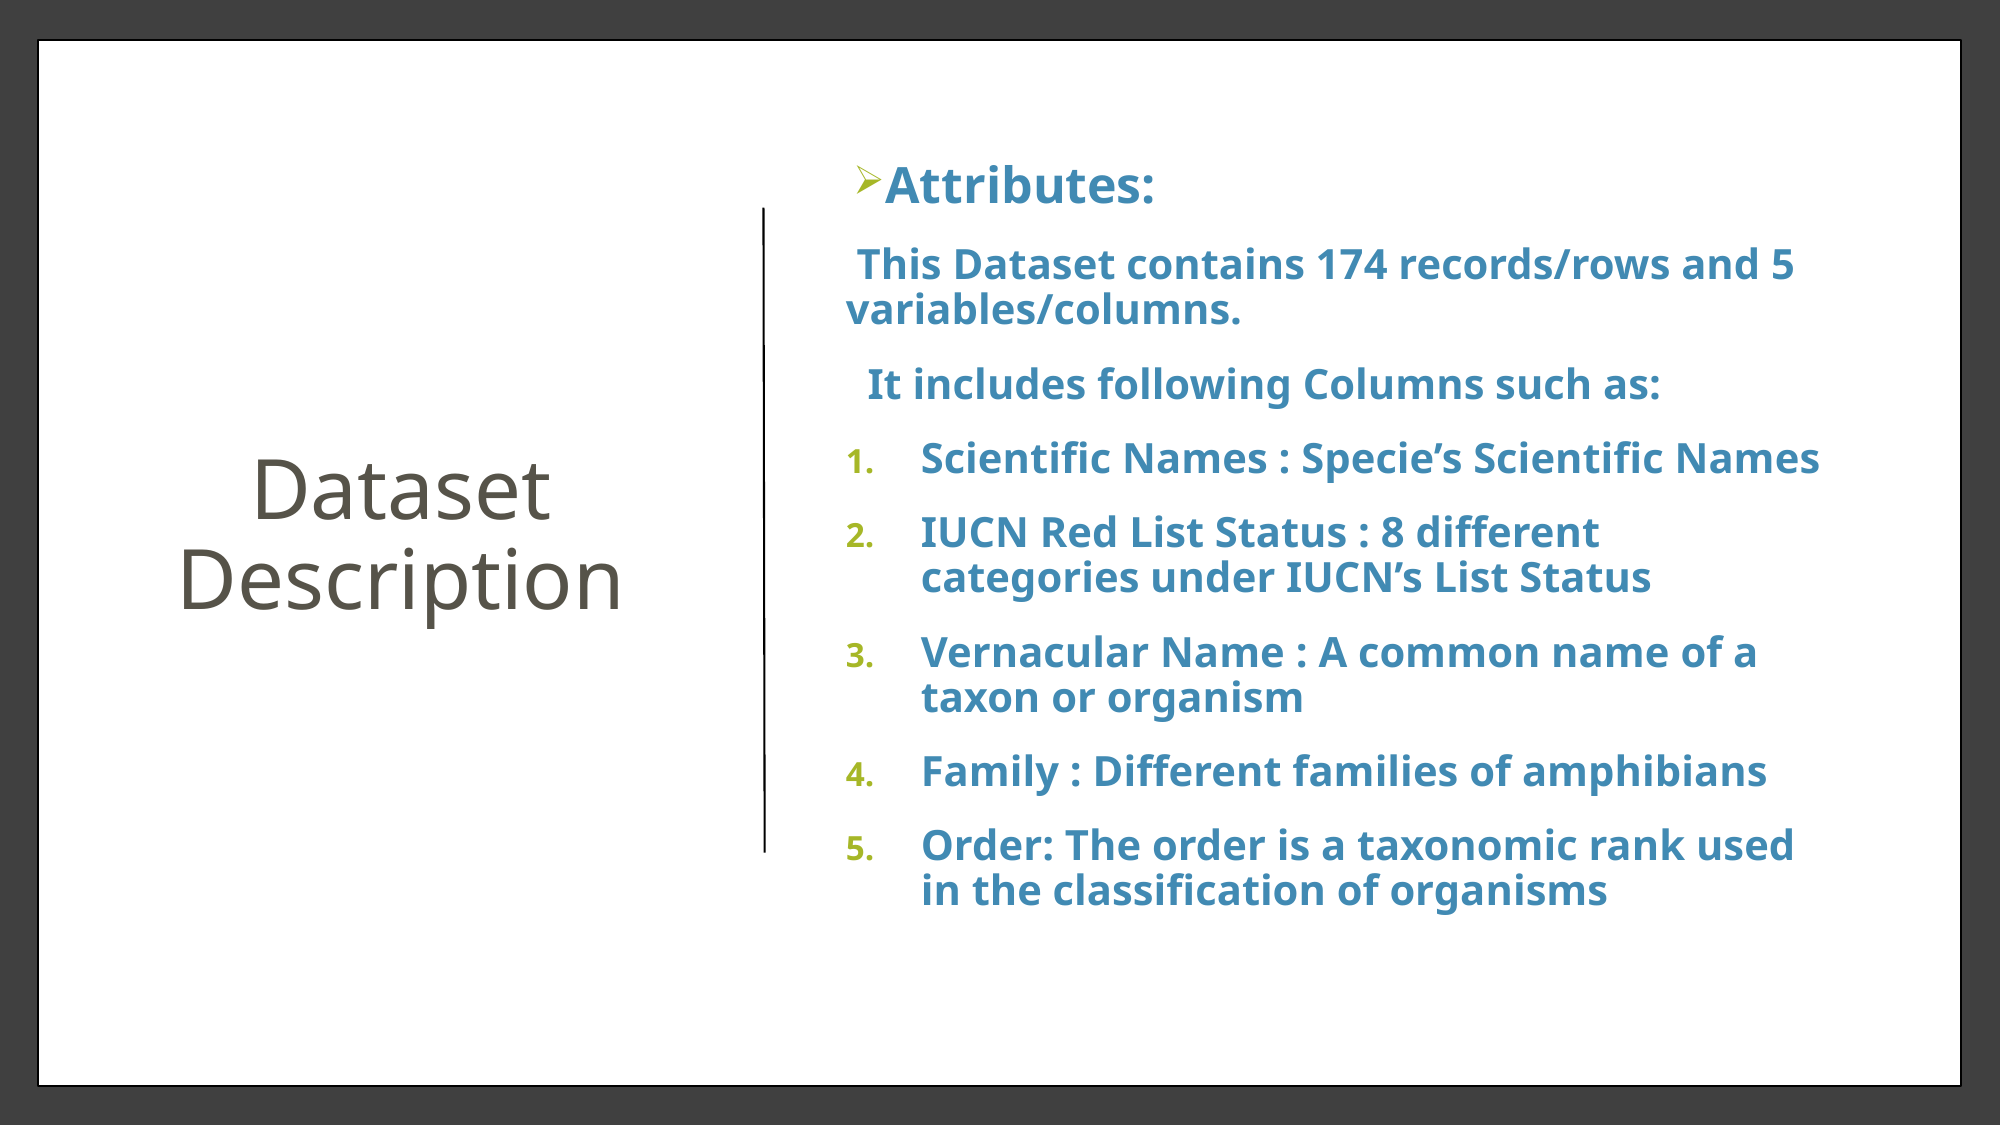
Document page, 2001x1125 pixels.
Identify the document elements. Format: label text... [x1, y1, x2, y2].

title Dataset Description [105, 105, 697, 970]
text_box [36, 38, 1963, 1088]
text_box [0, 0, 2000, 1125]
list Attributes: This Dataset contains 174 records/rows and 5 variables/columns. It includes following Columns such as: Scientific Names : Specie’s Scientific Names IUCN Red List Status : 8 different categories under IUCN’s List Status Vernacular Name : A common name of a taxon or organism Family : Different families of amphibians Order: The order is a taxonomic rank used in the classification of organisms [830, 105, 1844, 970]
